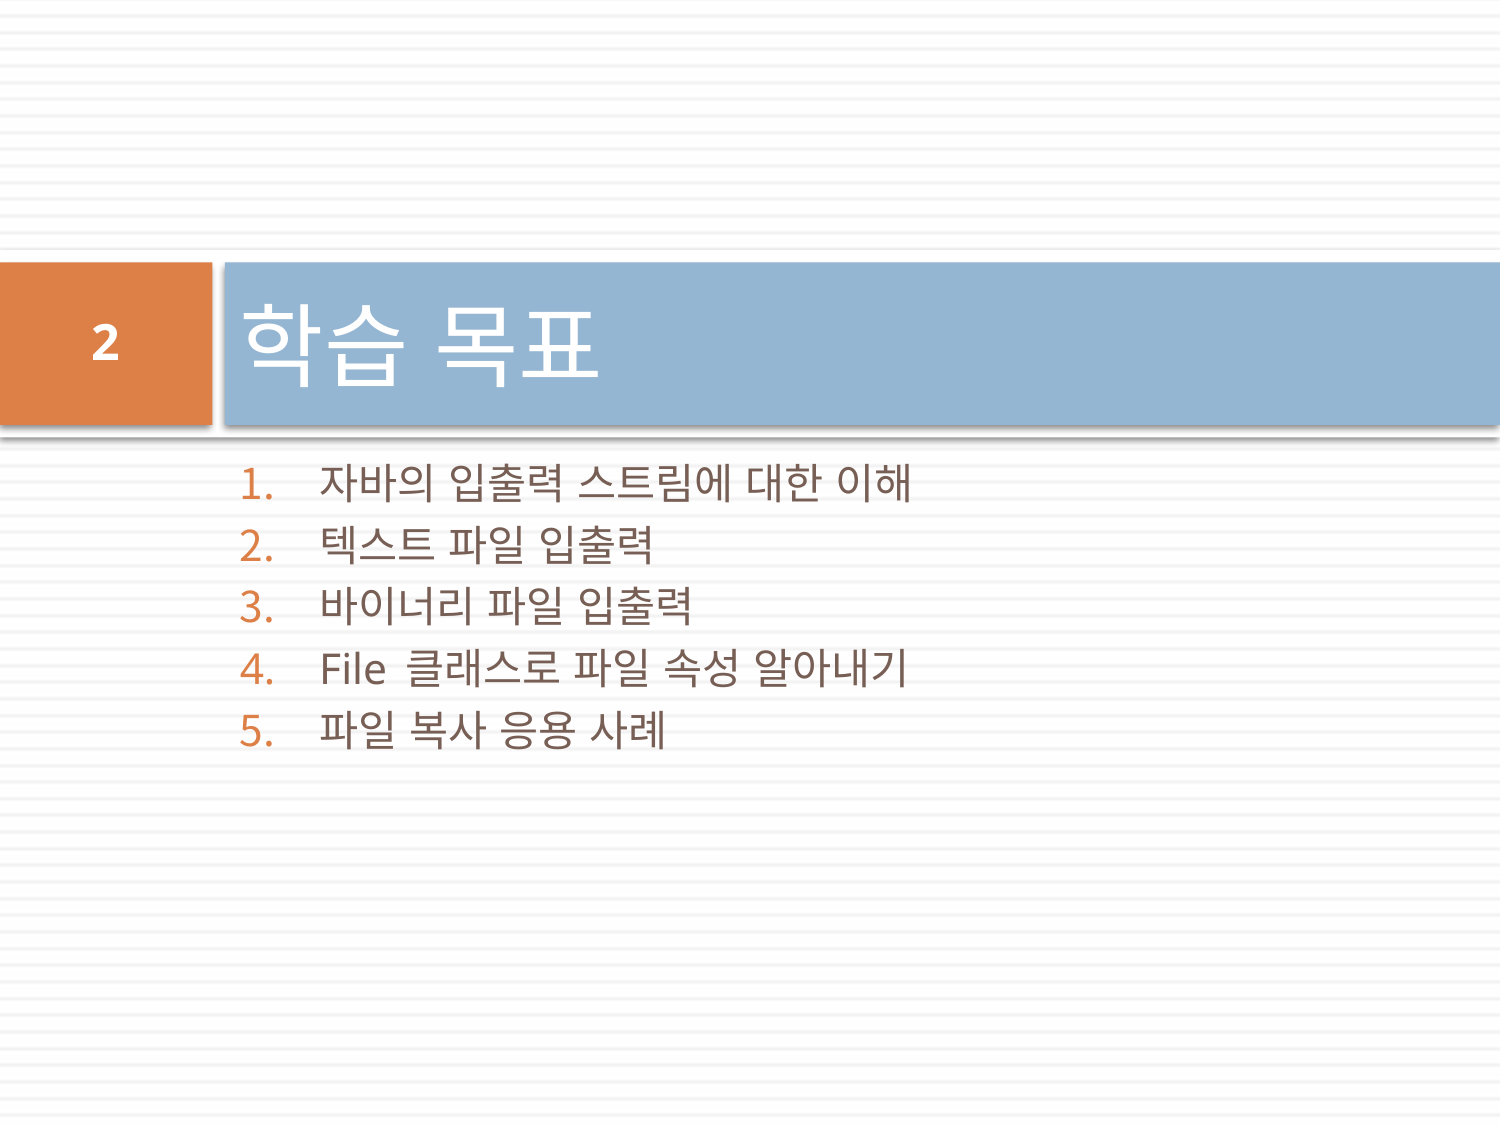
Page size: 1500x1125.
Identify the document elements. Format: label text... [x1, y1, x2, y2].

list 자바의 입출력 스트림에 대한 이해 텍스트 파일 입출력 바이너리 파일 입출력 File 클래스로 파일 속성 알아내기 파일 복사 응용 사례 [225, 450, 1394, 764]
title 학습 목표 [225, 262, 1475, 425]
slide_number 2 [0, 287, 213, 403]
